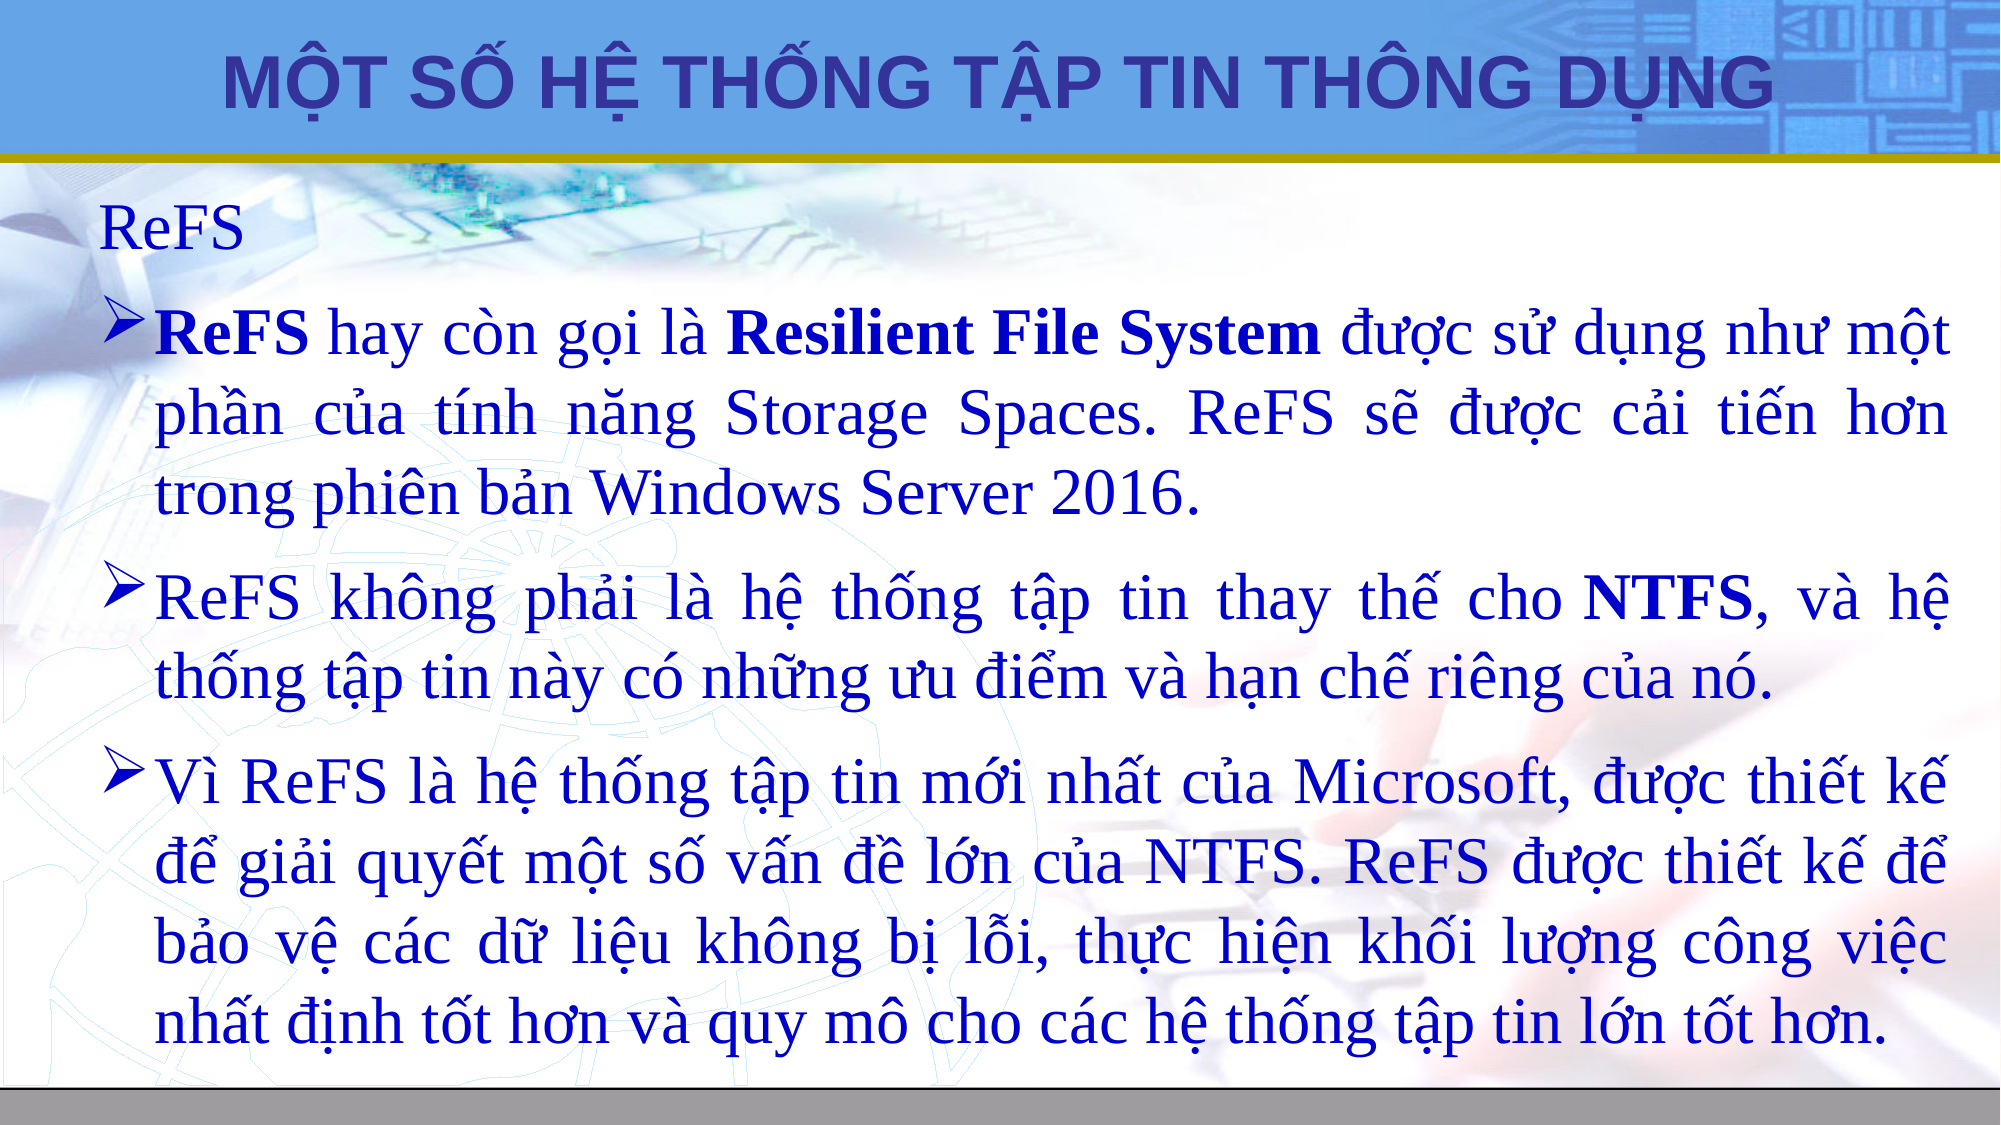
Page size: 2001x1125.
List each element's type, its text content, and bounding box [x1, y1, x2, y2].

picture [0, 0, 2001, 1125]
title MỘT SỐ HỆ THỐNG TẬP TIN THÔNG DỤNG [0, 9, 2000, 148]
list ReFS ReFS hay còn gọi là Resilient File System được sử dụng như một phần của tính năng Storage Spaces. ReFS sẽ được cải tiến hơn trong phiên bản Windows Server 2016. ReFS không phải là hệ thống tập tin thay thế cho NTFS, và hệ thống tập tin này có những ưu điểm và hạn chế riêng của nó. Vì ReFS là hệ thống tập tin mới nhất của Microsoft, được thiết kế để giải quyết một số vấn đề lớn của NTFS. ReFS được thiết kế để bảo vệ các dữ liệu không bị lỗi, thực hiện khối lượng công việc nhất định tốt hơn và quy mô cho các hệ thống tập tin lớn tốt hơn. [83, 174, 1967, 1075]
